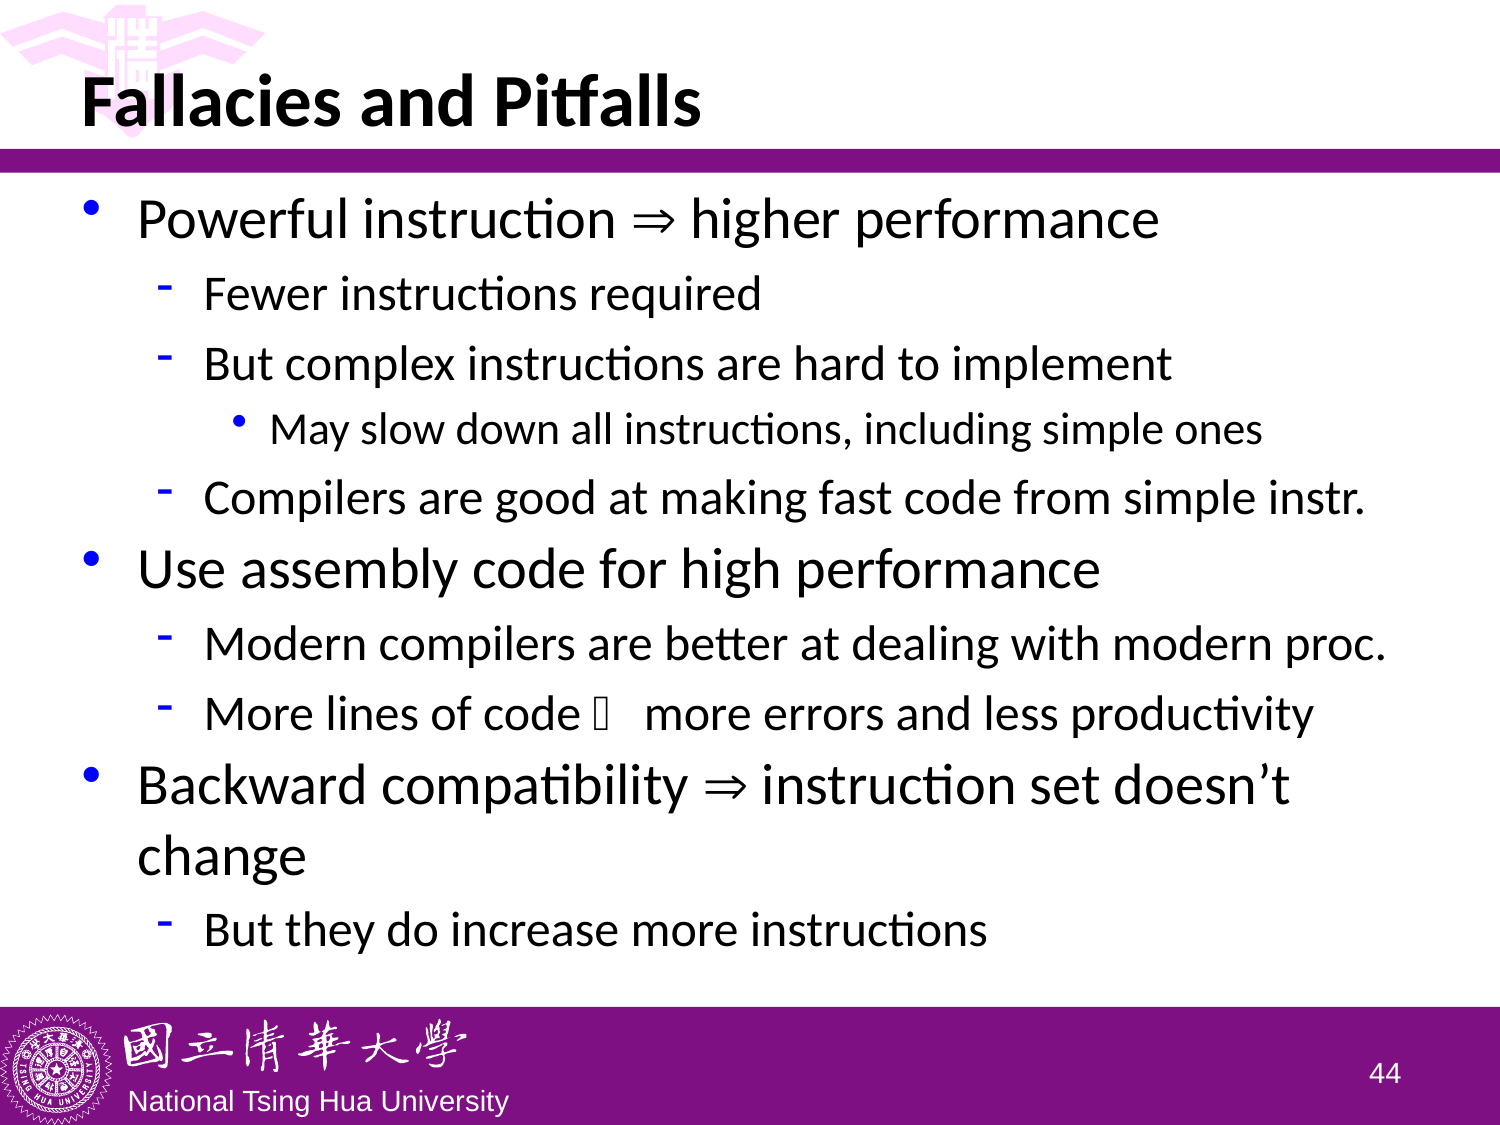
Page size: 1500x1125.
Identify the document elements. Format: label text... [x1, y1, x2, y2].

slide_number 43 [1104, 1021, 1417, 1097]
list Powerful instruction  higher performance Fewer instructions required But complex instructions are hard to implement May slow down all instructions, including simple ones Compilers are good at making fast code from simple instr. Use assembly code for high performance Modern compilers are better at dealing with modern proc. More lines of code  more errors and less productivity Backward compatibility  instruction set doesn’t change But they do increase more instructions [66, 172, 1436, 1003]
title Fallacies and Pitfalls [66, 37, 1436, 149]
